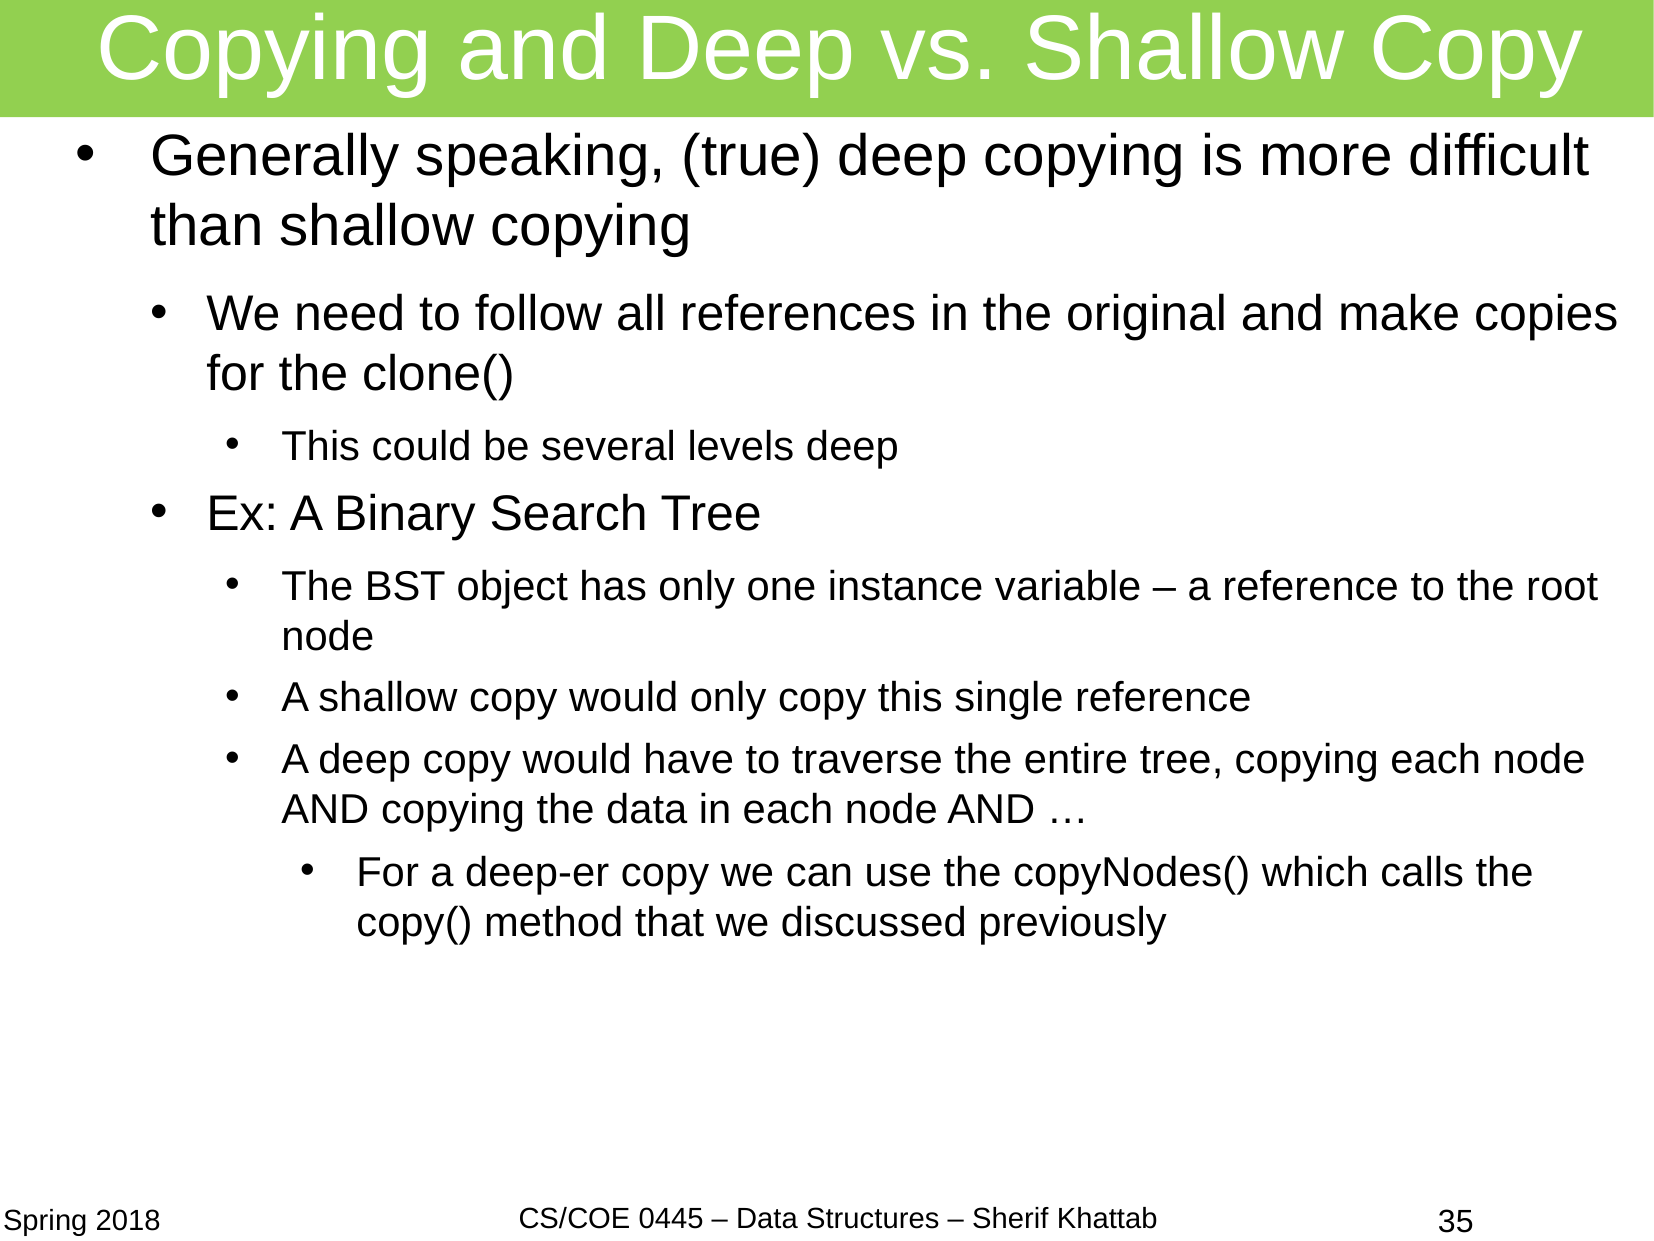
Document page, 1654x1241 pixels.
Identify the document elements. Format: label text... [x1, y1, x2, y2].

slide_number 35 [1265, 1200, 1647, 1241]
list Generally speaking, (true) deep copying is more difficult than shallow copying We need to follow all references in the original and make copies for the clone() This could be several levels deep Ex: A Binary Search Tree The BST object has only one instance variable – a reference to the root node A shallow copy would only copy this single reference A deep copy would have to traverse the entire tree, copying each node AND copying the data in each node AND … For a deep-er copy we can use the copyNodes() which calls the copy() method that we discussed previously [0, 117, 1654, 1195]
footer CS/COE 0445 – Data Structures – Sherif Khattab [460, 1201, 1217, 1241]
slide_number Spring 2018 [2, 1206, 384, 1241]
title Copying and Deep vs. Shallow Copy [0, 0, 1654, 117]
